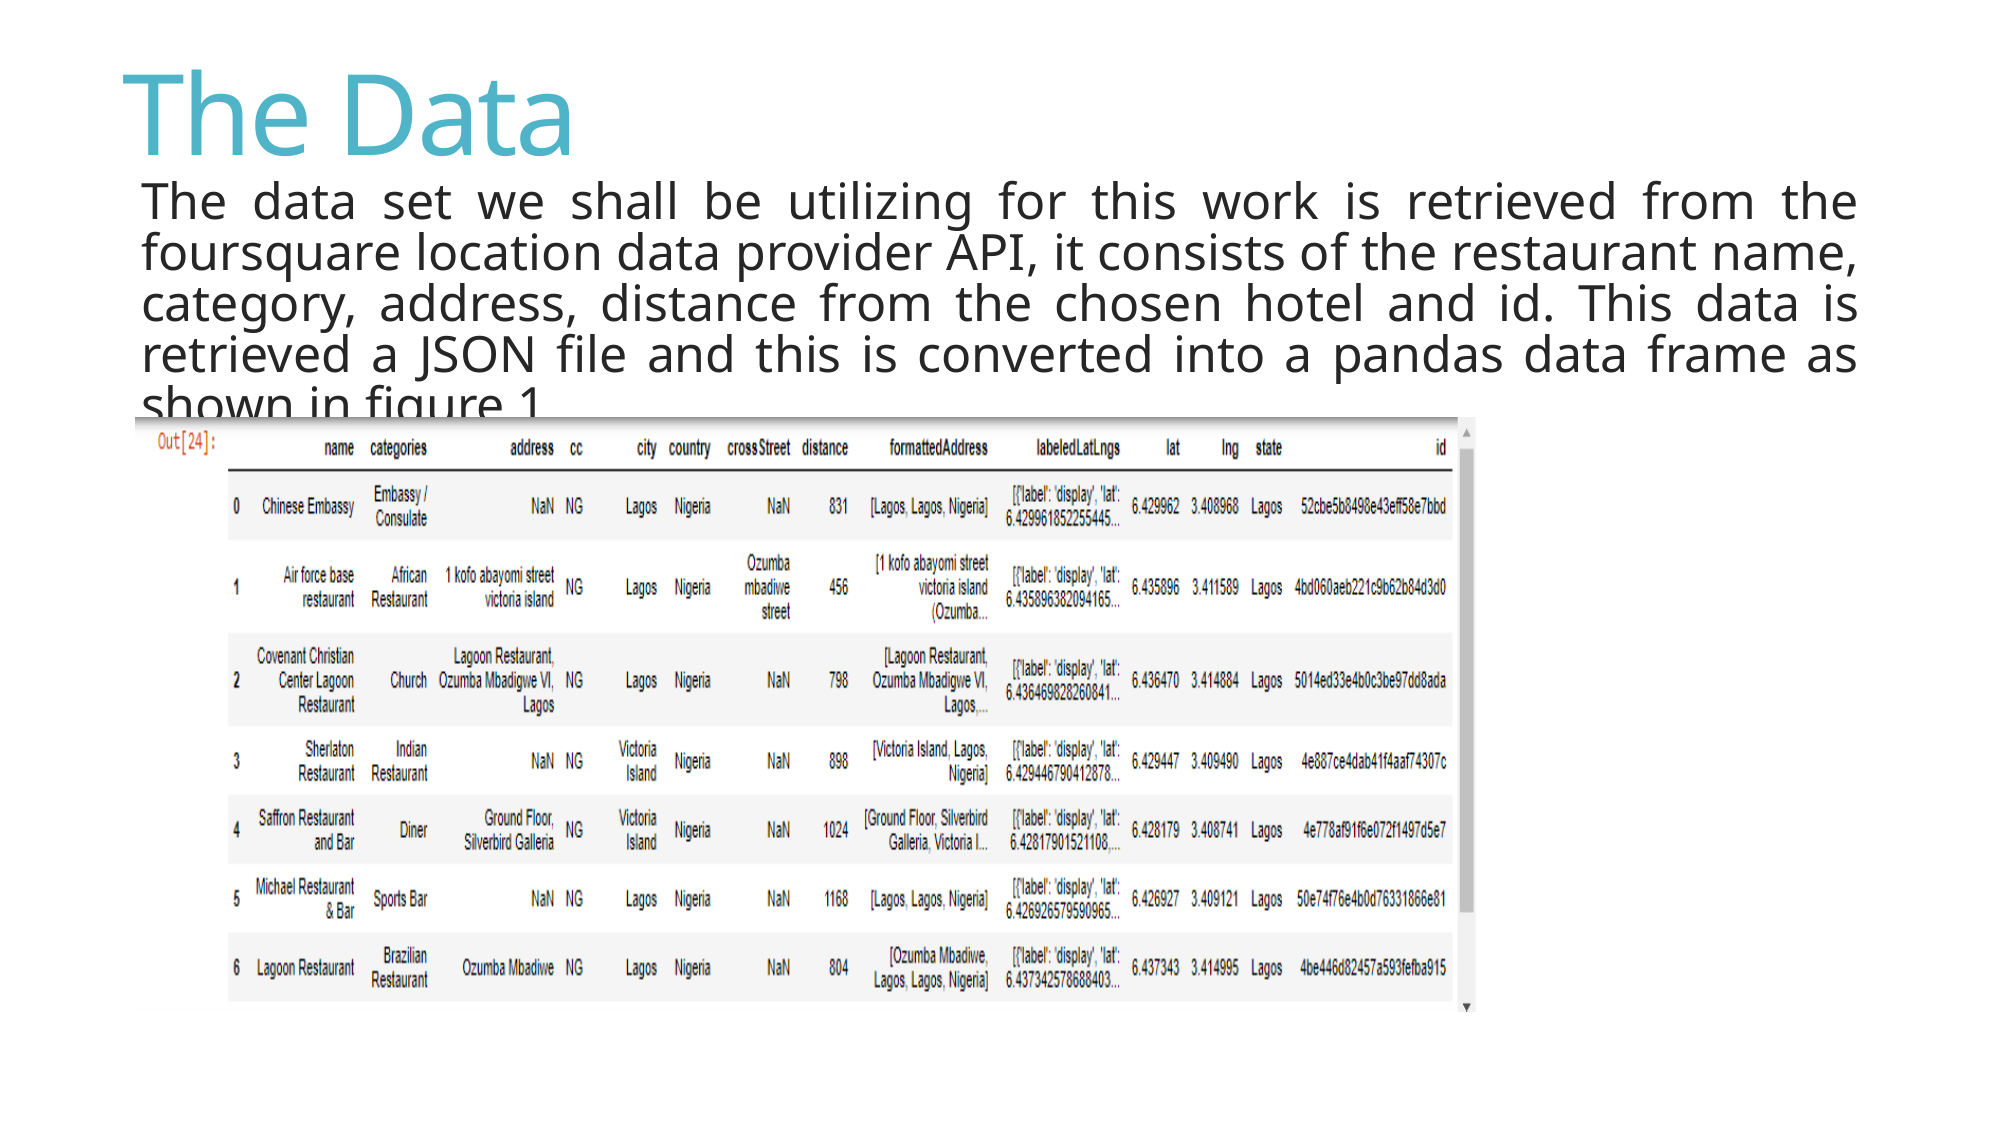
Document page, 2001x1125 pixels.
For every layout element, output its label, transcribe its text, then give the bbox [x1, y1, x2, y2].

picture [134, 416, 1481, 1013]
list The data set we shall be utilizing for this work is retrieved from the foursquare location data provider API, it consists of the restaurant name, category, address, distance from the chosen hotel and id. This data is retrieved a JSON file and this is converted into a pandas data frame as shown in figure 1. [111, 171, 1876, 1099]
title The Data [107, 29, 1876, 213]
